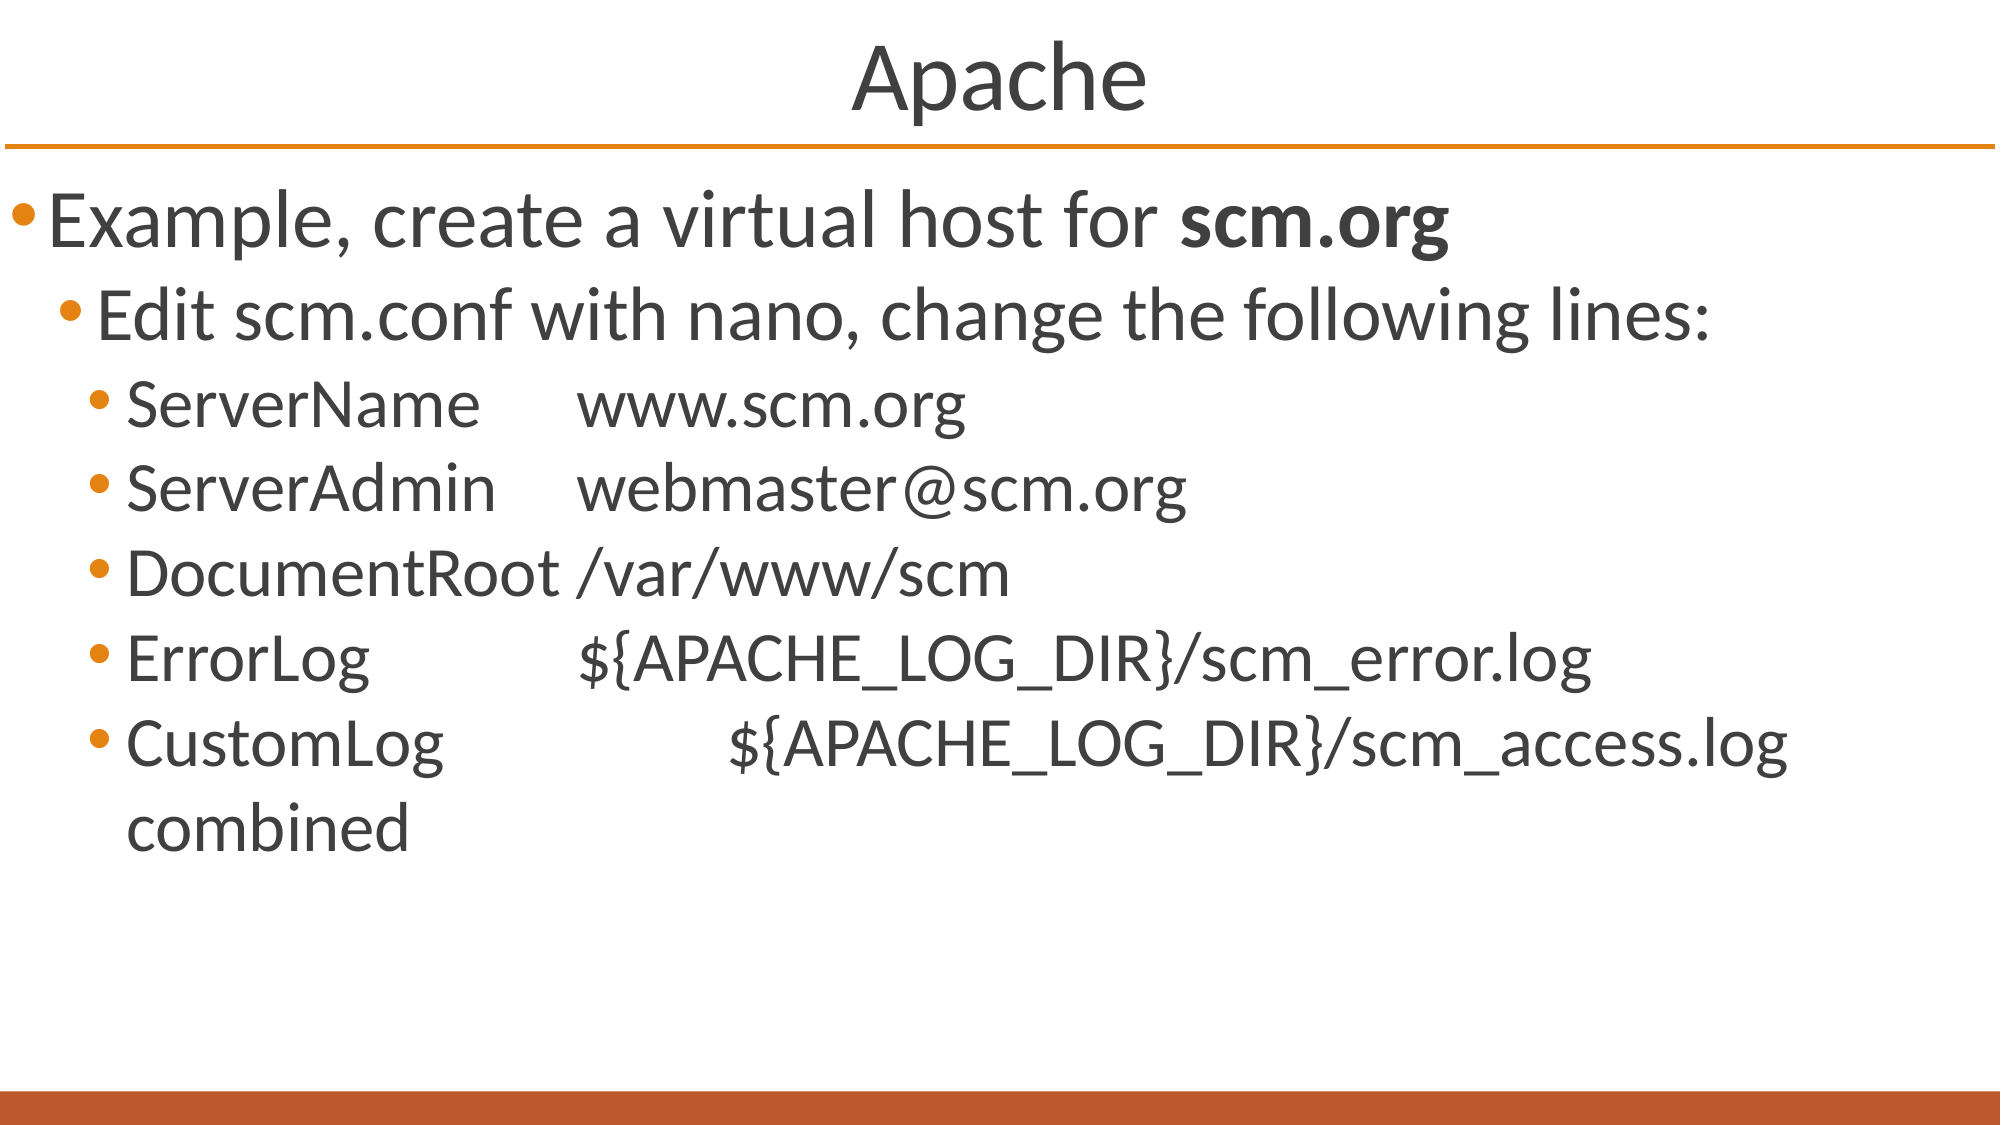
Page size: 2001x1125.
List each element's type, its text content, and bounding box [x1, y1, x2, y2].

list Example, create a virtual host for scm.org Edit scm.conf with nano, change the following lines: ServerName www.scm.org ServerAdmin webmaster@scm.org DocumentRoot /var/www/scm ErrorLog ${APACHE_LOG_DIR}/scm_error.log CustomLog ${APACHE_LOG_DIR}/scm_access.log combined [9, 156, 1990, 1092]
title Apache [5, 6, 1995, 139]
